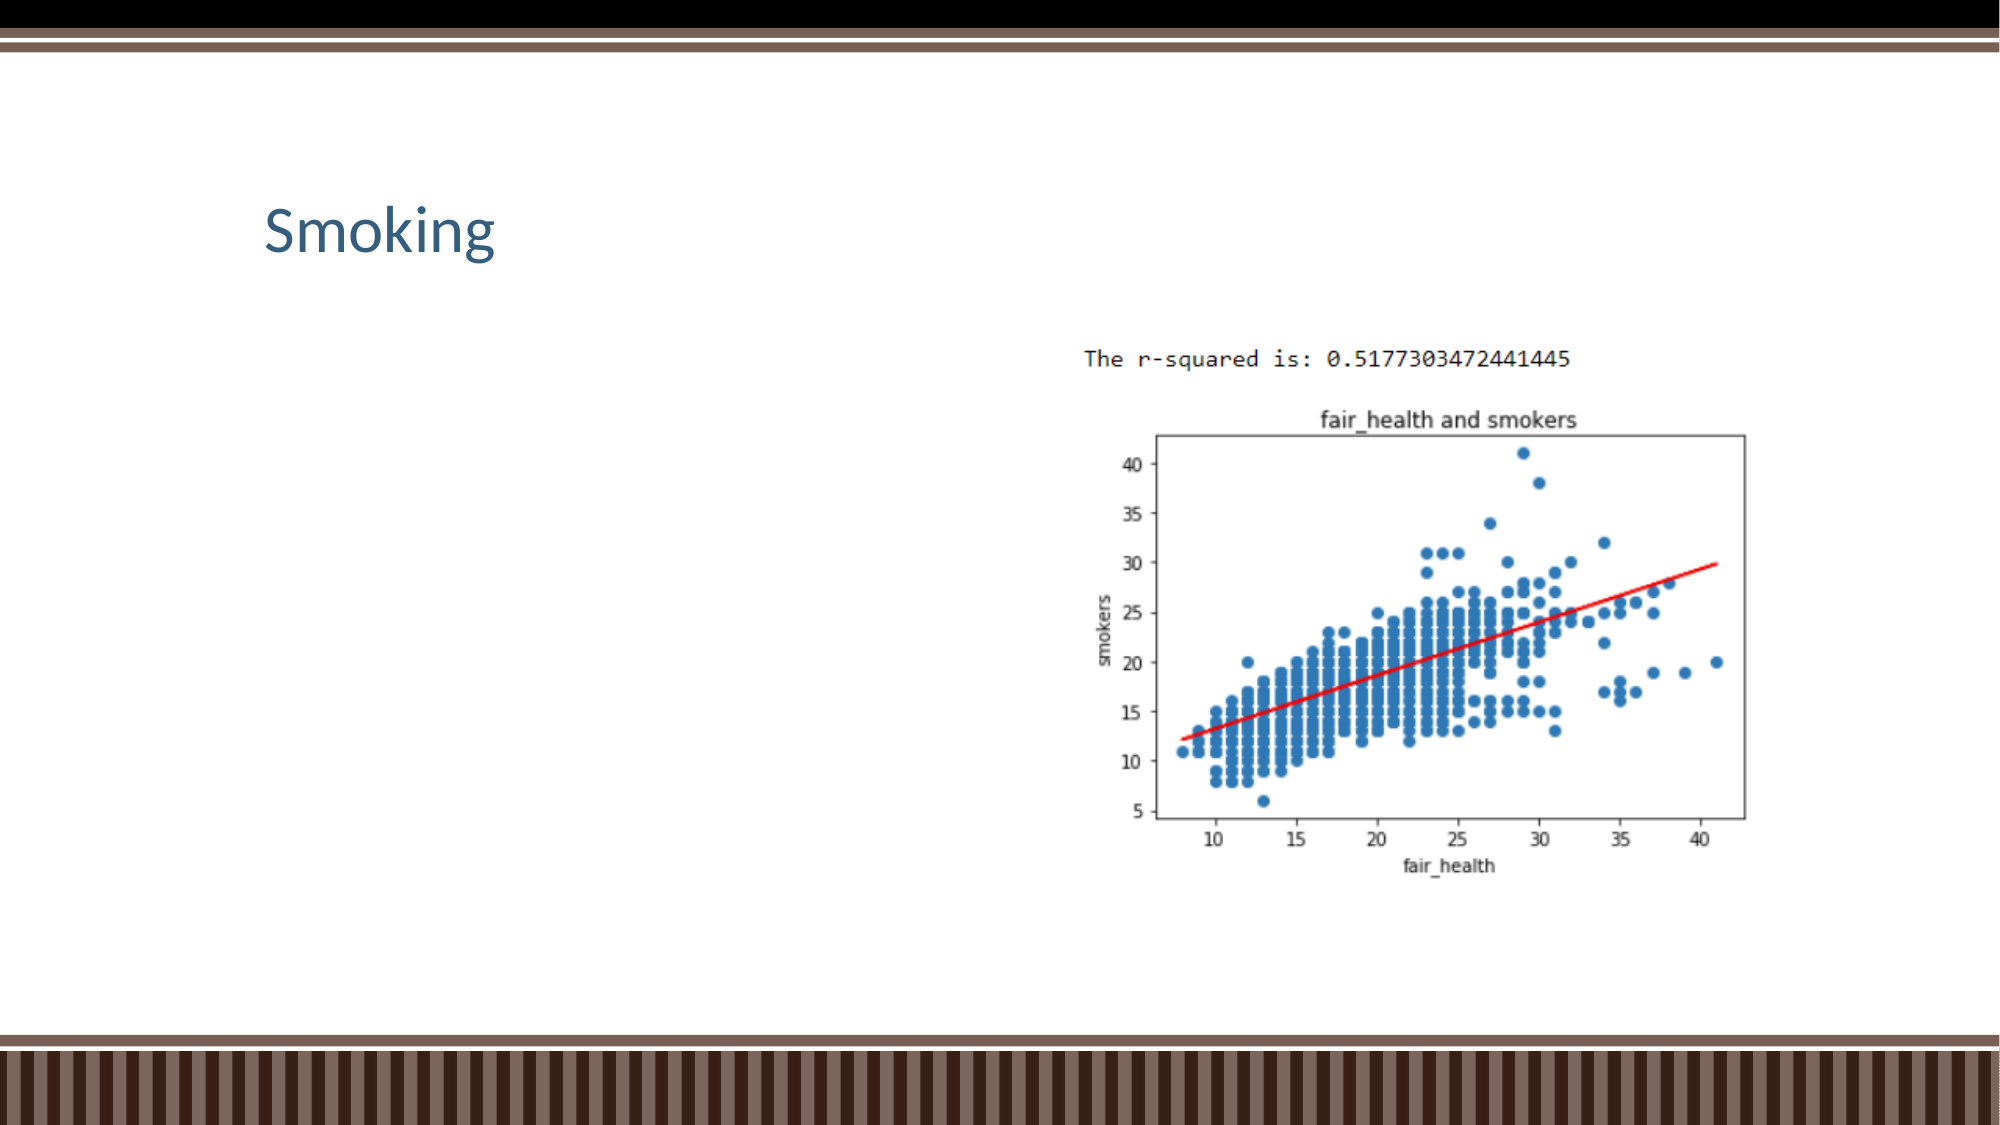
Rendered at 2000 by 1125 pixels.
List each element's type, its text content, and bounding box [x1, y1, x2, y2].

picture [1062, 337, 1833, 904]
title Smoking [249, 99, 1750, 275]
